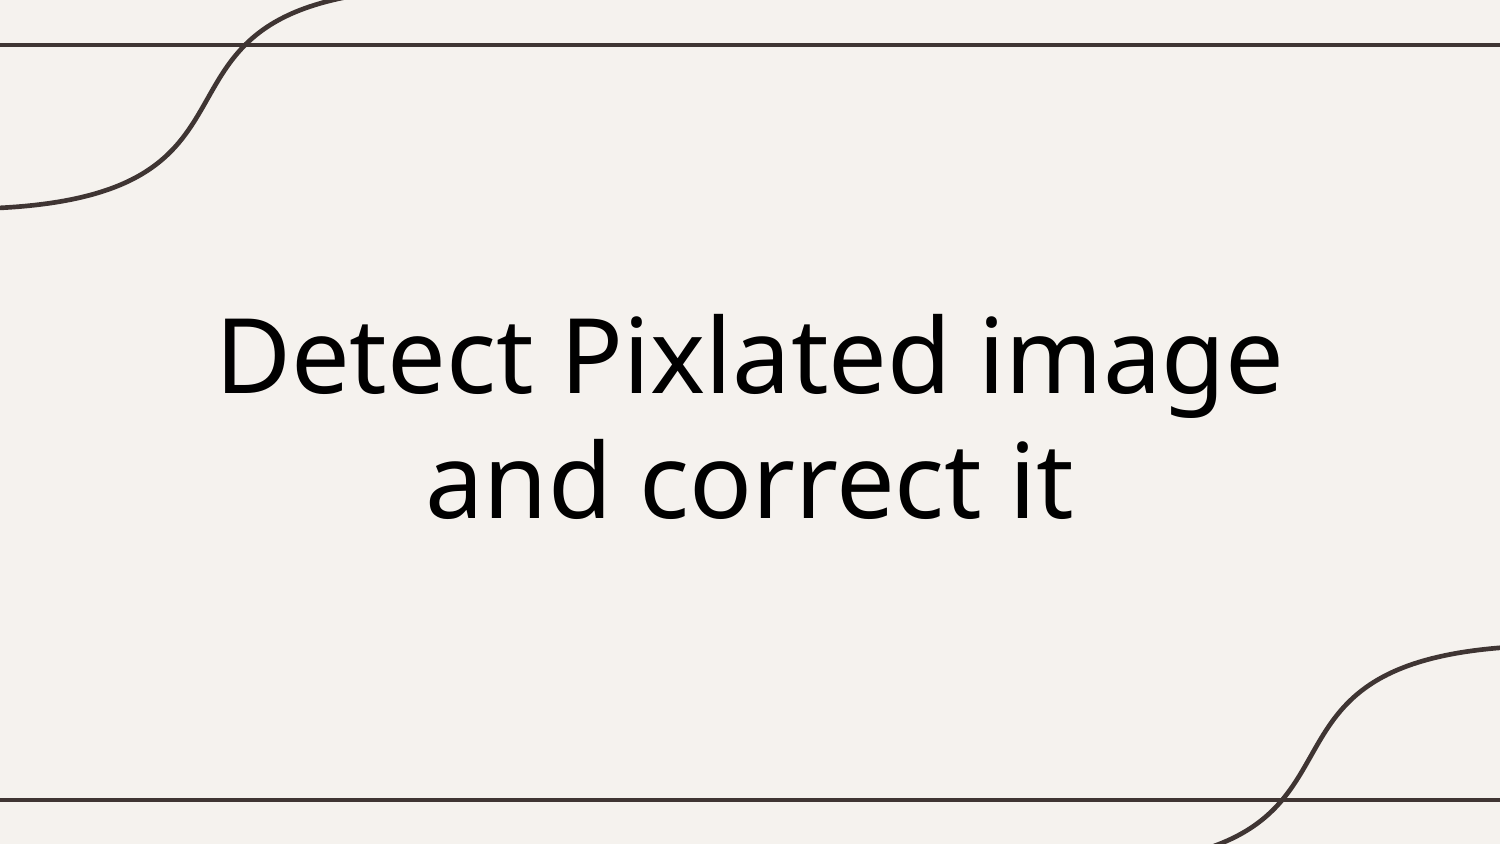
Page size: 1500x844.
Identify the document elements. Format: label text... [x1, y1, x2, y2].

title Detect Pixlated image and correct it [170, 217, 1330, 554]
